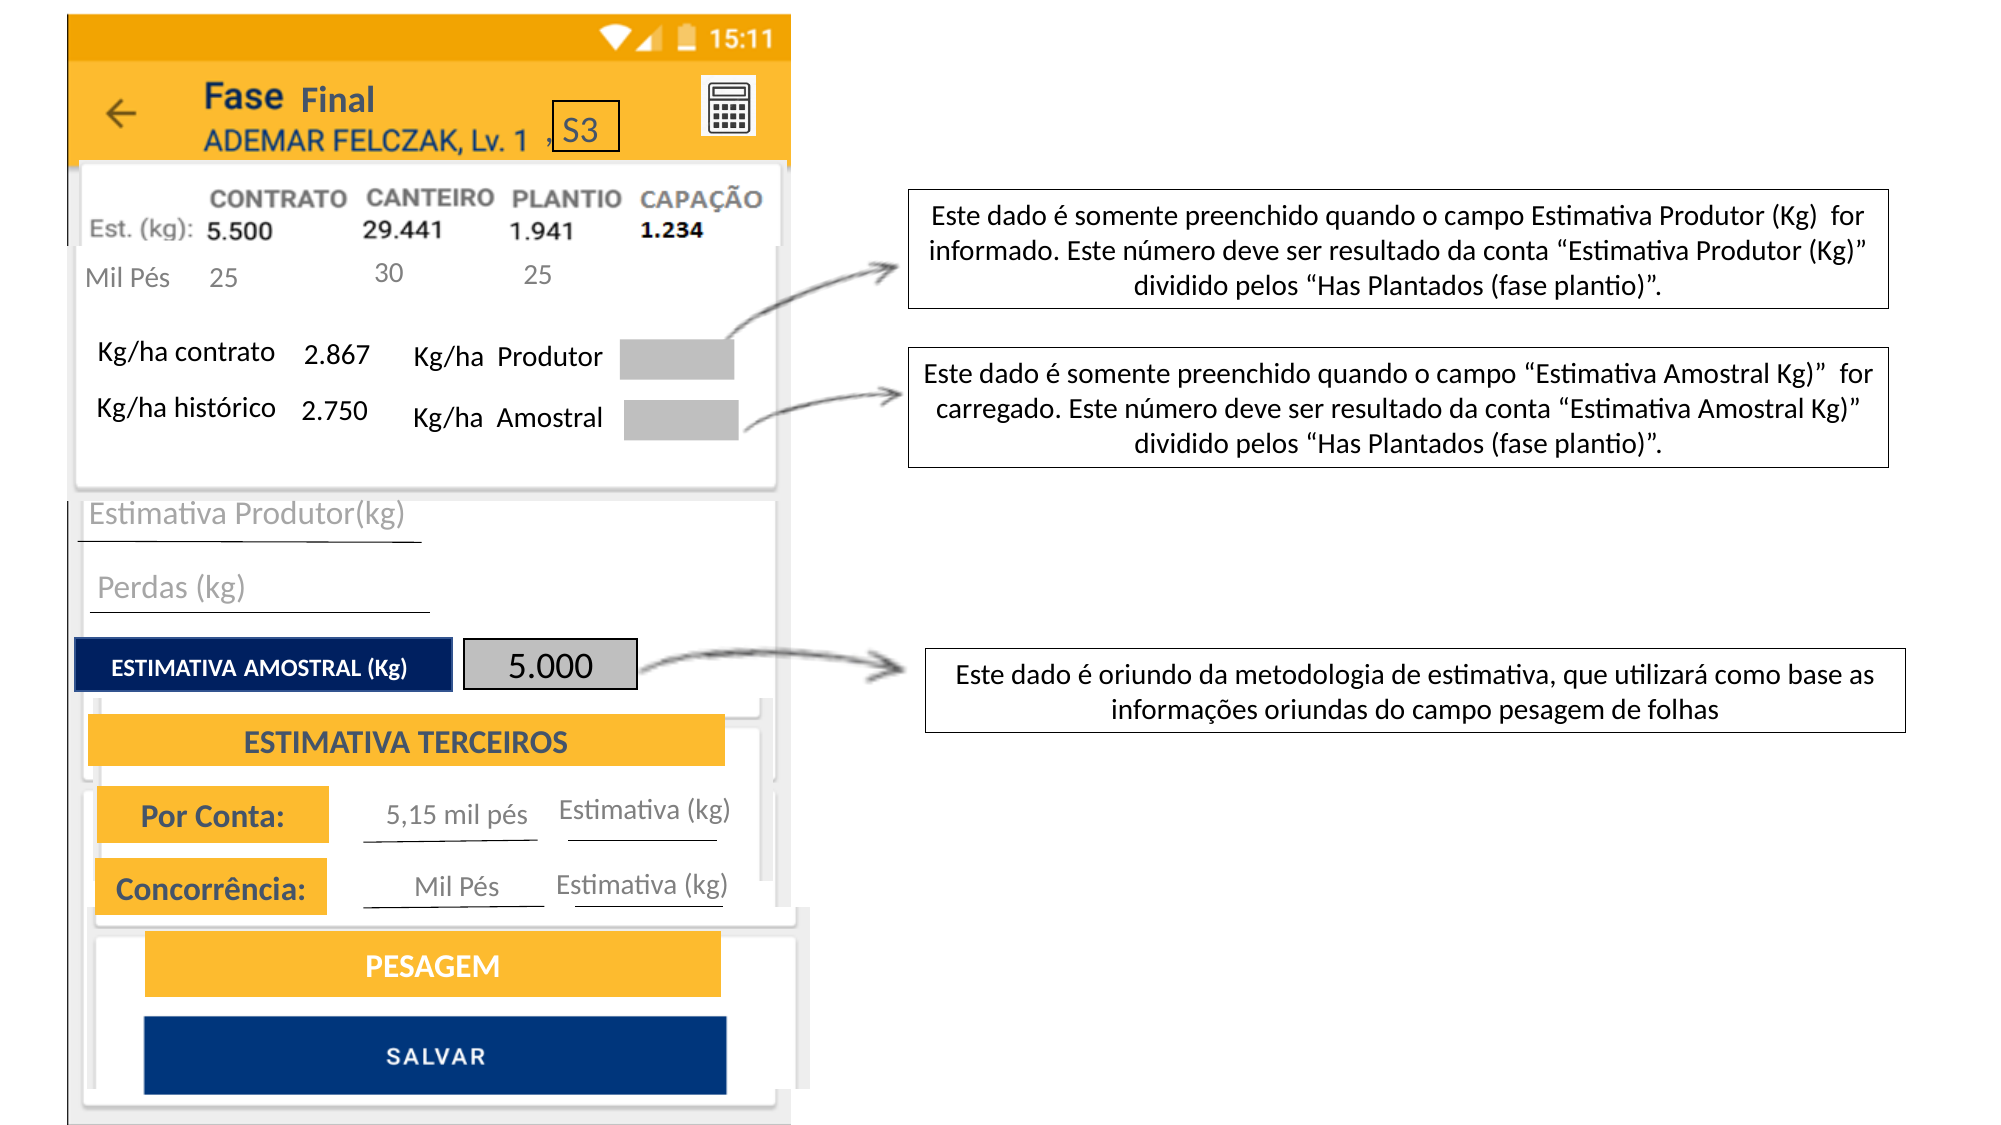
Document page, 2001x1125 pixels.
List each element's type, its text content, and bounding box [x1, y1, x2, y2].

text_box Este dado é oriundo da metodologia de estimativa, que utilizará como base as informações oriundas do campo pesagem de folhas [925, 648, 1906, 733]
text_box Mil Pés [61, 251, 67, 302]
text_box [73, 324, 739, 456]
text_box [96, 783, 756, 915]
text_box Este dado é somente preenchido quando o campo “Estimativa Amostral Kg)” for carregado. Este número deve ser resultado da conta “Estimativa Amostral Kg)” dividido pelos “Has Plantados (fase plantio)”. [908, 347, 1889, 468]
picture [67, 13, 914, 1125]
text_box Este dado é somente preenchido quando o campo Estimativa Produtor (Kg) for informado. Este número deve ser resultado da conta “Estimativa Produtor (Kg)” dividido pelos “Has Plantados (fase plantio)”. [908, 189, 1889, 309]
